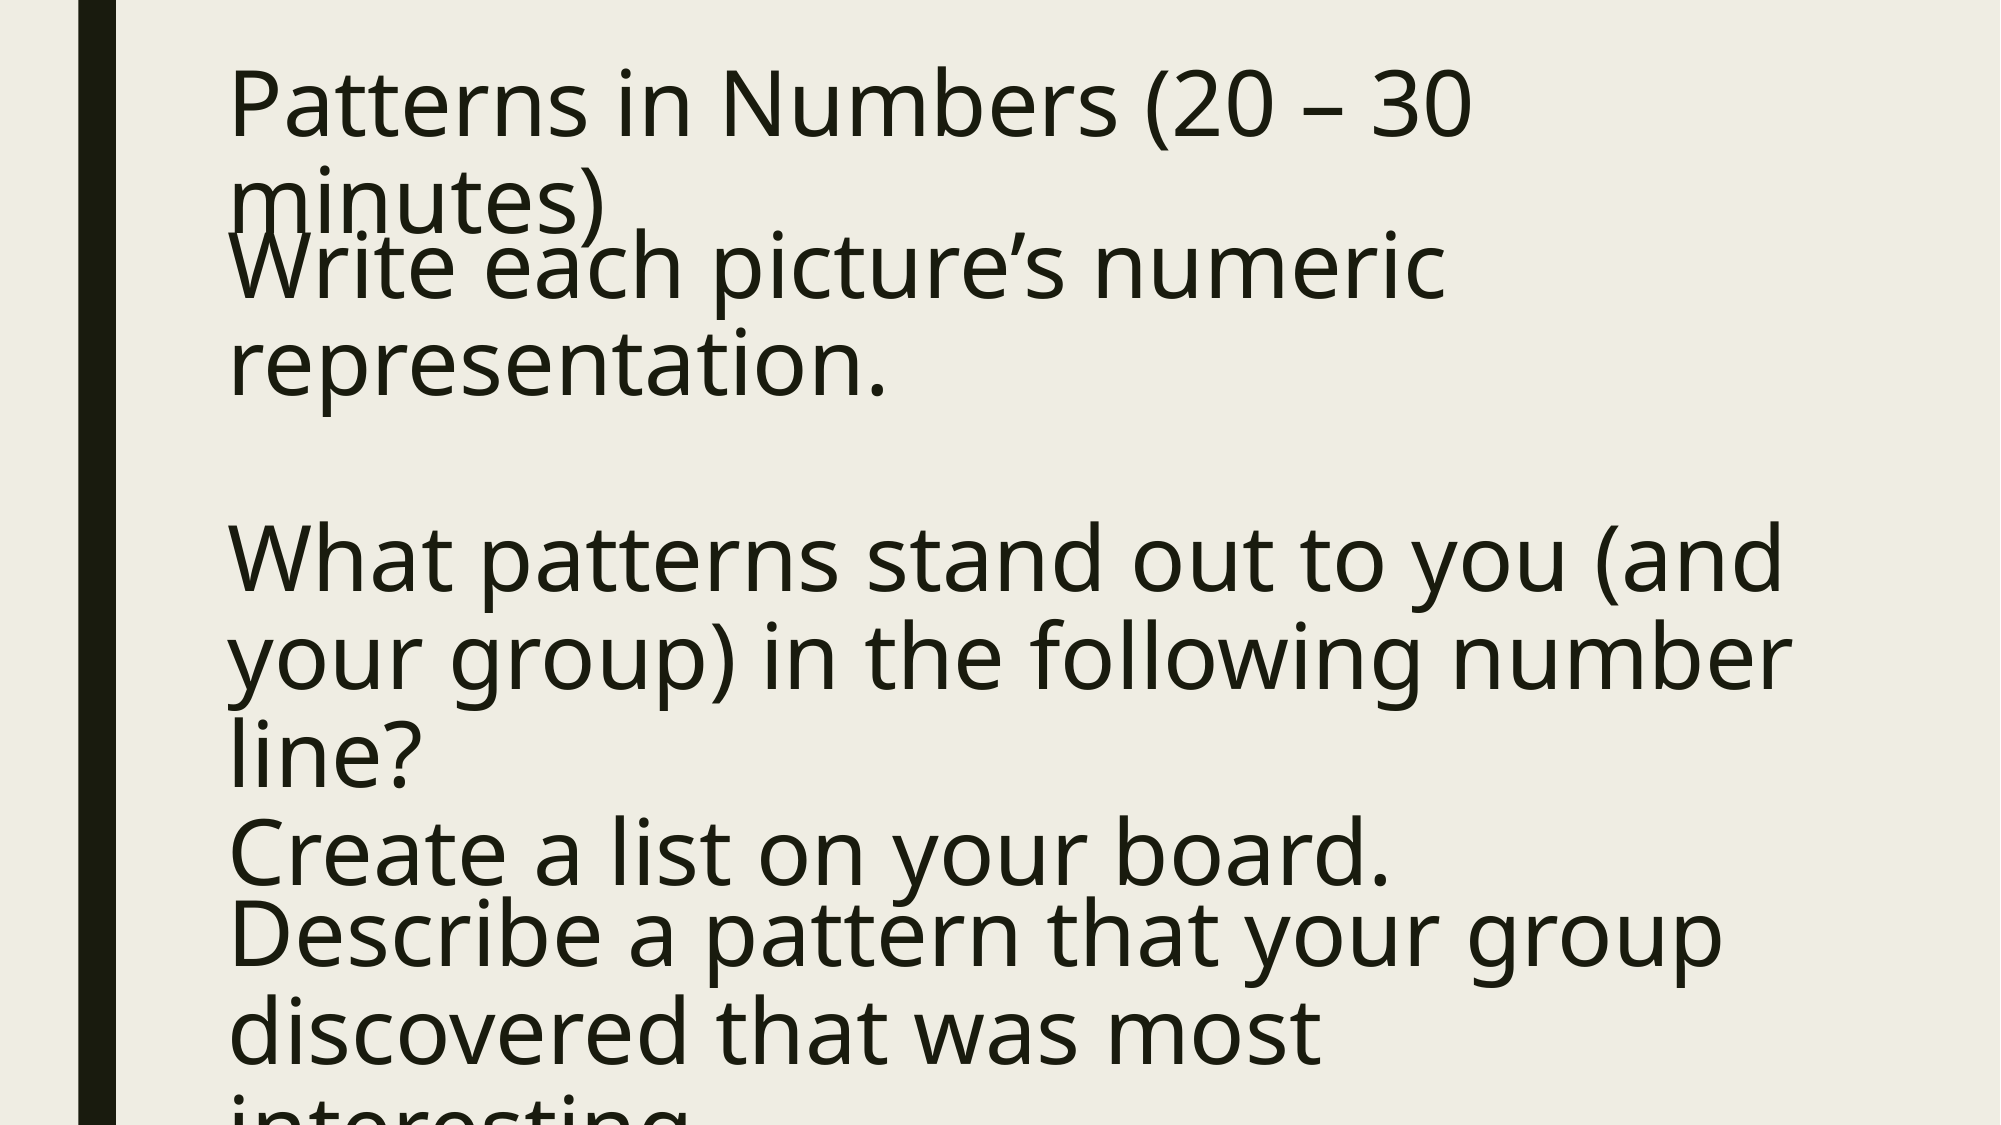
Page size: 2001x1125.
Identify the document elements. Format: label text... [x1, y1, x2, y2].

text_box Write each picture’s numeric representation. What patterns stand out to you (and your group) in the following number line? Create a list on your board. [212, 212, 1864, 457]
text_box Patterns in Numbers (20 – 30 minutes) [212, 50, 1788, 295]
text_box Describe a pattern that your group discovered that was most interesting. [212, 881, 1788, 1125]
